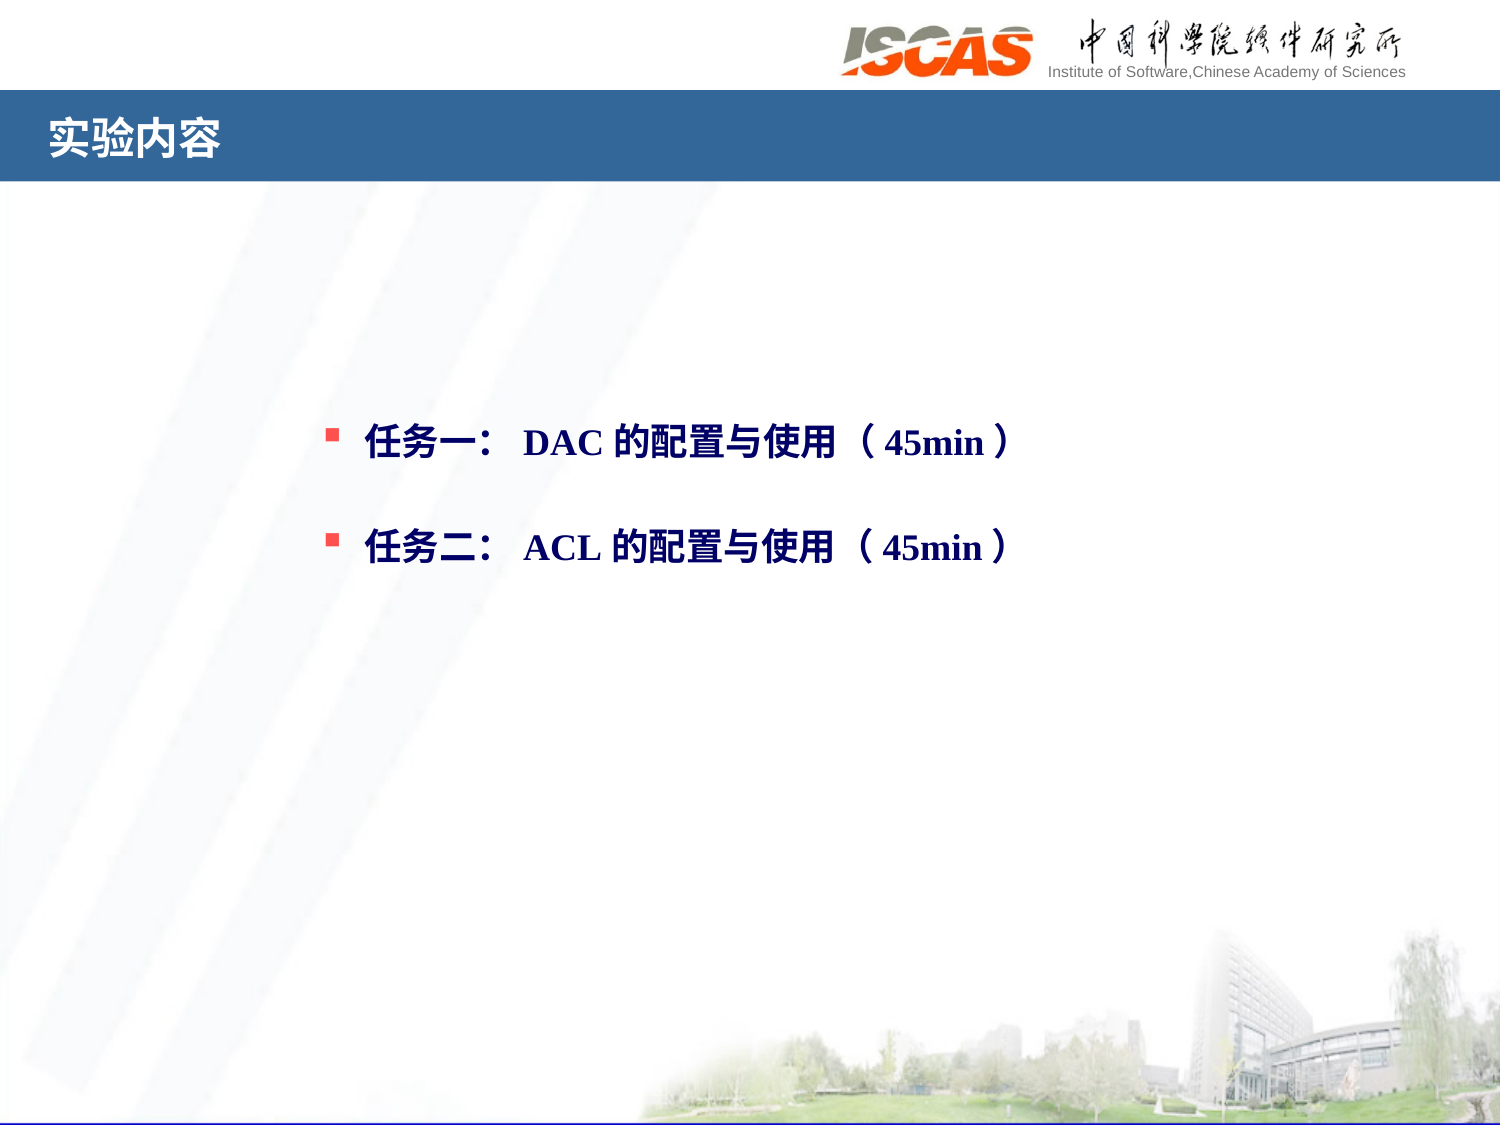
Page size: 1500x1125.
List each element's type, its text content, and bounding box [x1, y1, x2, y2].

picture [0, 182, 1500, 1125]
title 实验内容 [0, 89, 1500, 182]
list 任务一：DAC的配置与使用（45min） 任务二：ACL的配置与使用（45min） [306, 305, 1353, 944]
picture [837, 18, 1045, 87]
picture [1077, 15, 1402, 71]
